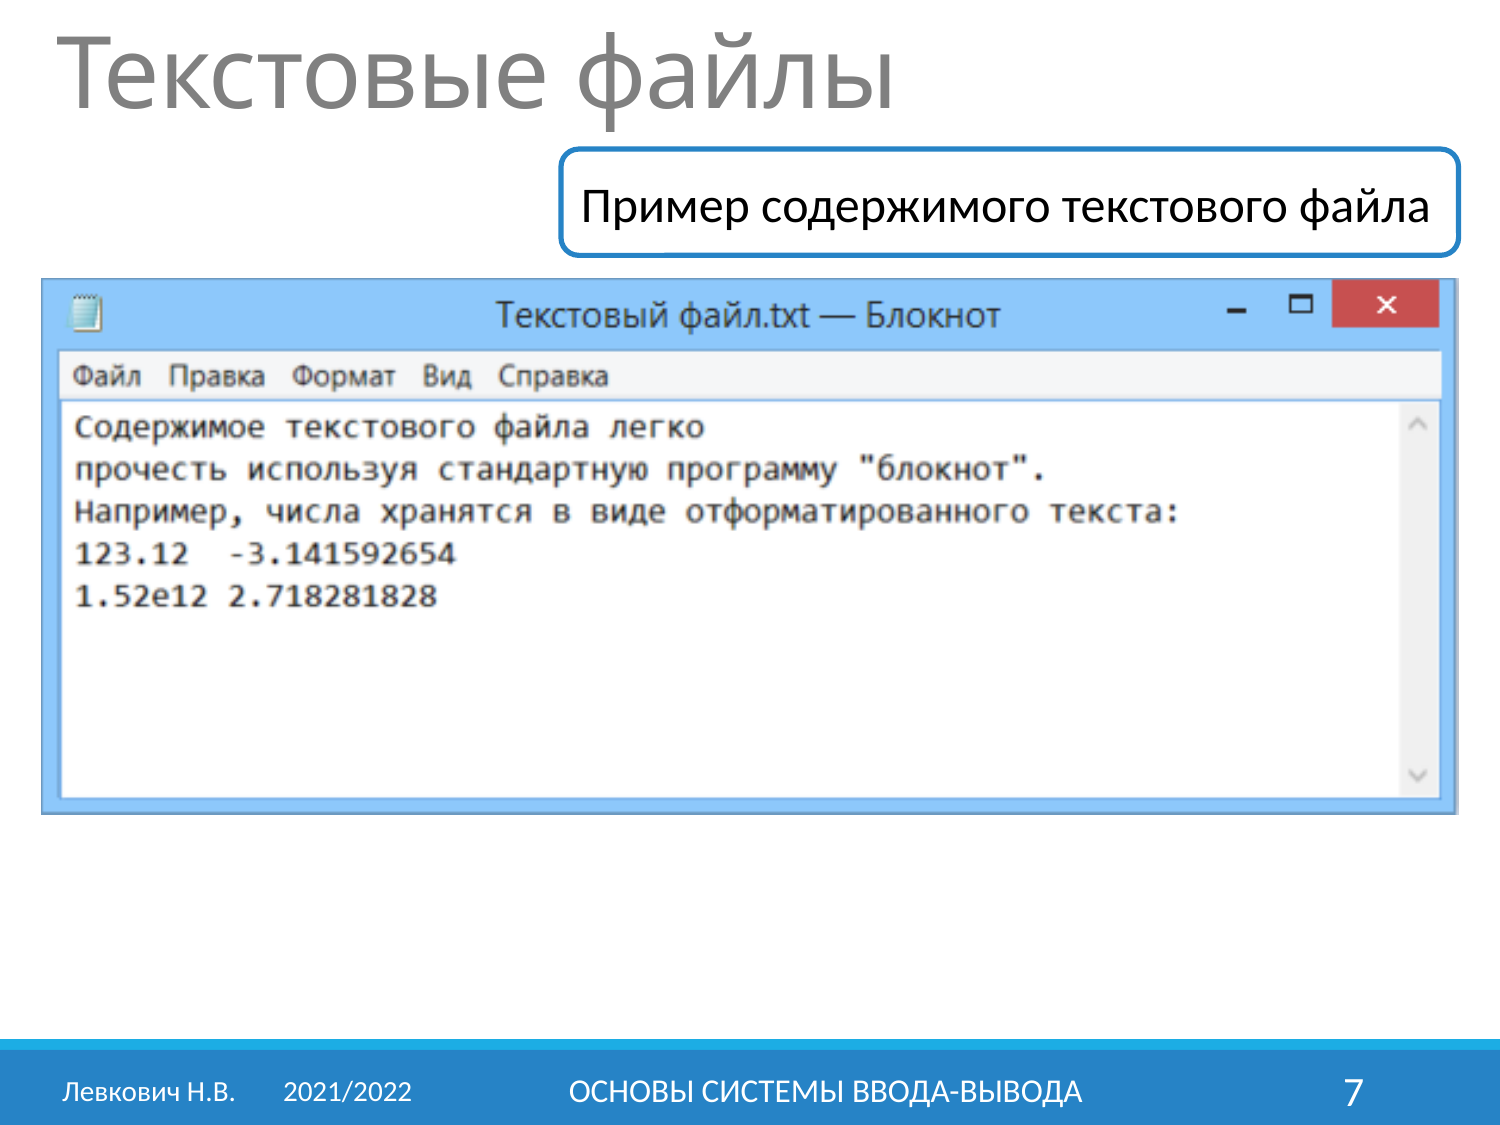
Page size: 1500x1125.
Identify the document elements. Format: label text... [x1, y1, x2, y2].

text_box Пример содержимого текстового файла [559, 147, 1460, 257]
slide_number 7 [1218, 1059, 1380, 1120]
slide_number Левкович Н.В. 2021/2022 [47, 1059, 440, 1120]
text_box Текстовые файлы [41, 19, 1329, 149]
footer ОСНОВЫ СИСТЕМЫ ВВОДА-ВЫВОДА [453, 1059, 1199, 1120]
picture [40, 278, 1460, 816]
